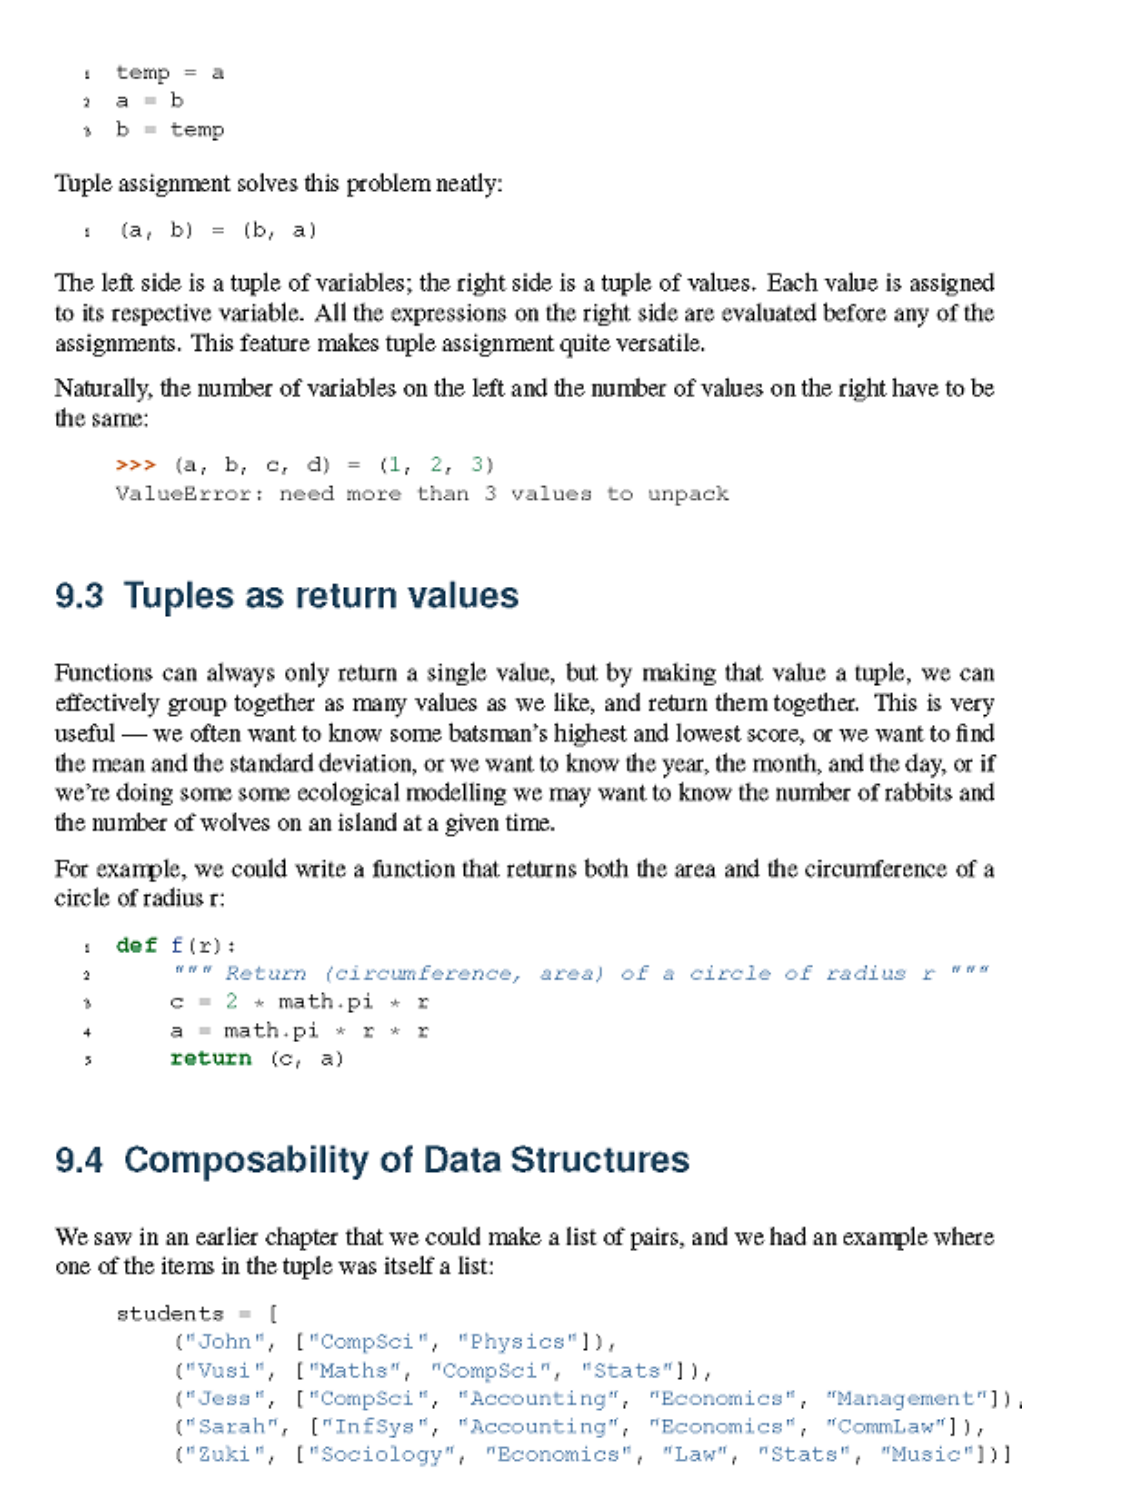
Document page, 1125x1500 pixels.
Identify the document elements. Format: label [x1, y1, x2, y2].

picture [35, 41, 1022, 1478]
